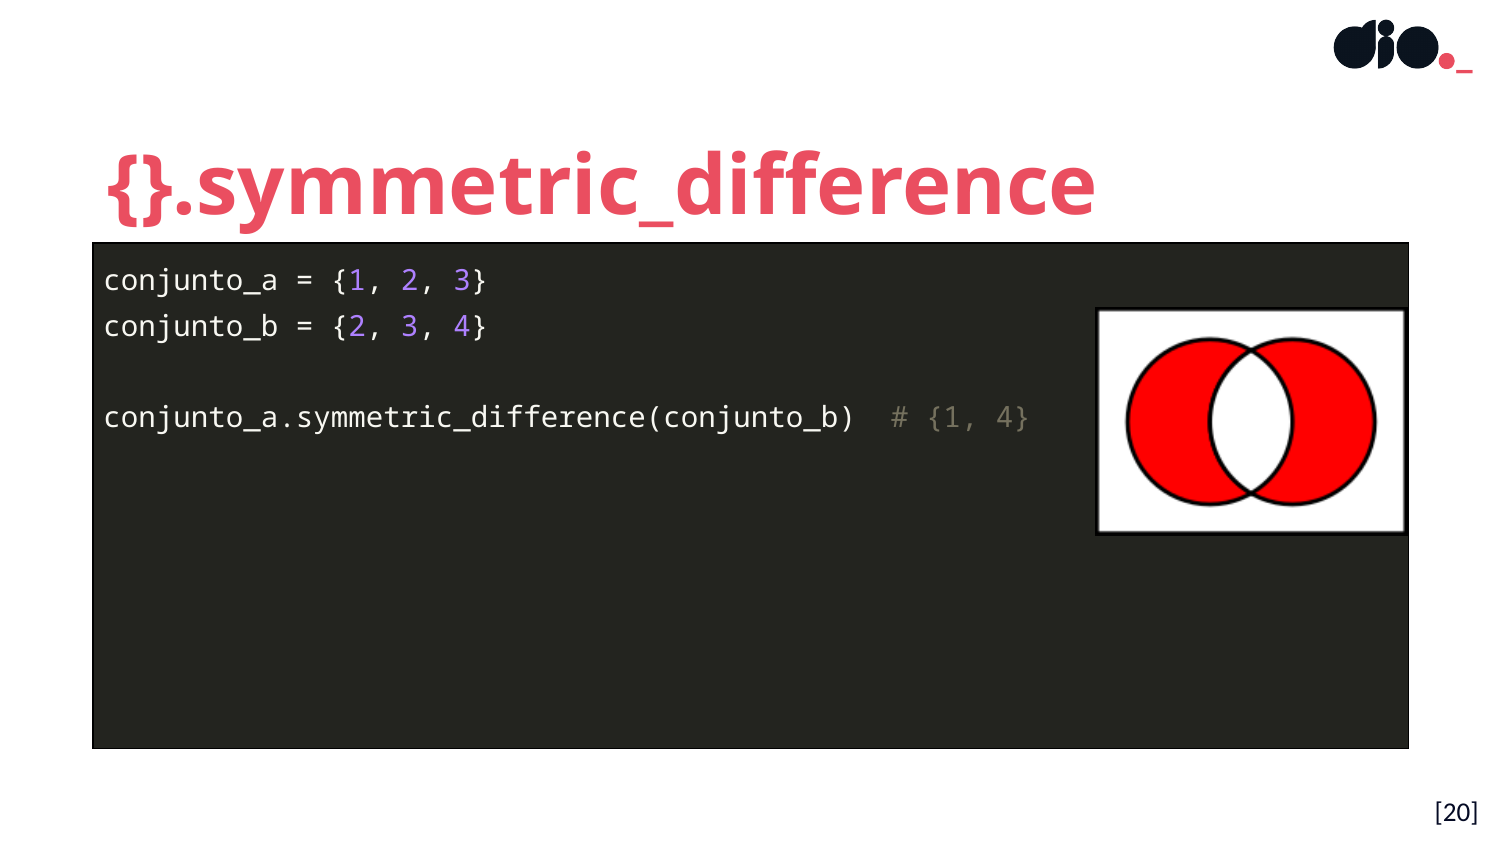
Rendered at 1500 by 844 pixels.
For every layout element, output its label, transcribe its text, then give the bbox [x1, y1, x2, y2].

picture [1094, 307, 1408, 537]
picture [1333, 19, 1473, 74]
table_header conjunto_a = {1, 2, 3} conjunto_b = {2, 3, 4} conjunto_a.symmetric_difference(conjunto_b) # {1, 4} [94, 244, 1408, 748]
slide_number [‹#›] [1403, 779, 1494, 844]
text_box {}.symmetric_difference [92, 104, 1408, 242]
